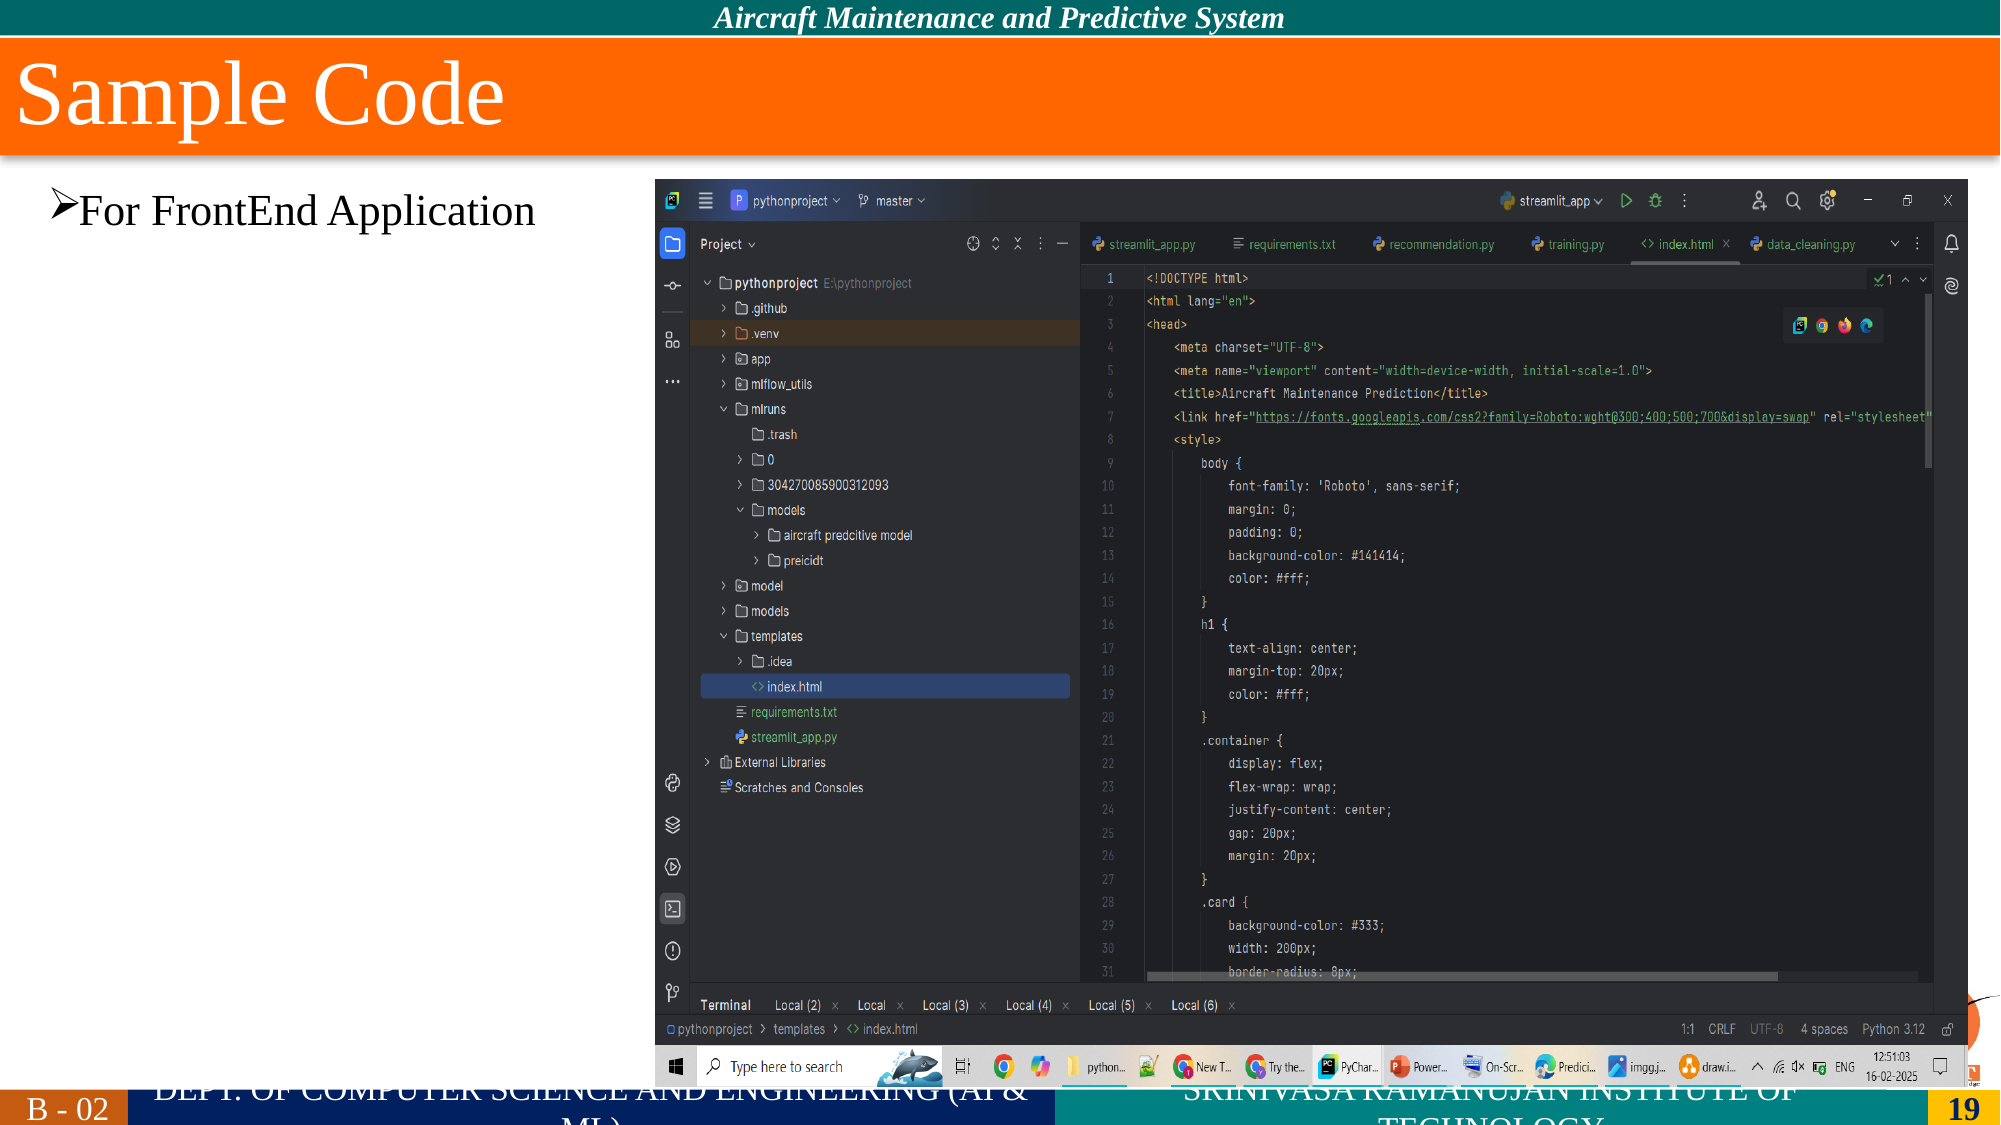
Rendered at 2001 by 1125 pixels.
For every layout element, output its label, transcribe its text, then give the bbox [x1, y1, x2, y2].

title Sample Code [0, 38, 2000, 156]
picture [655, 179, 2000, 1090]
list For FrontEnd Application [32, 179, 655, 244]
